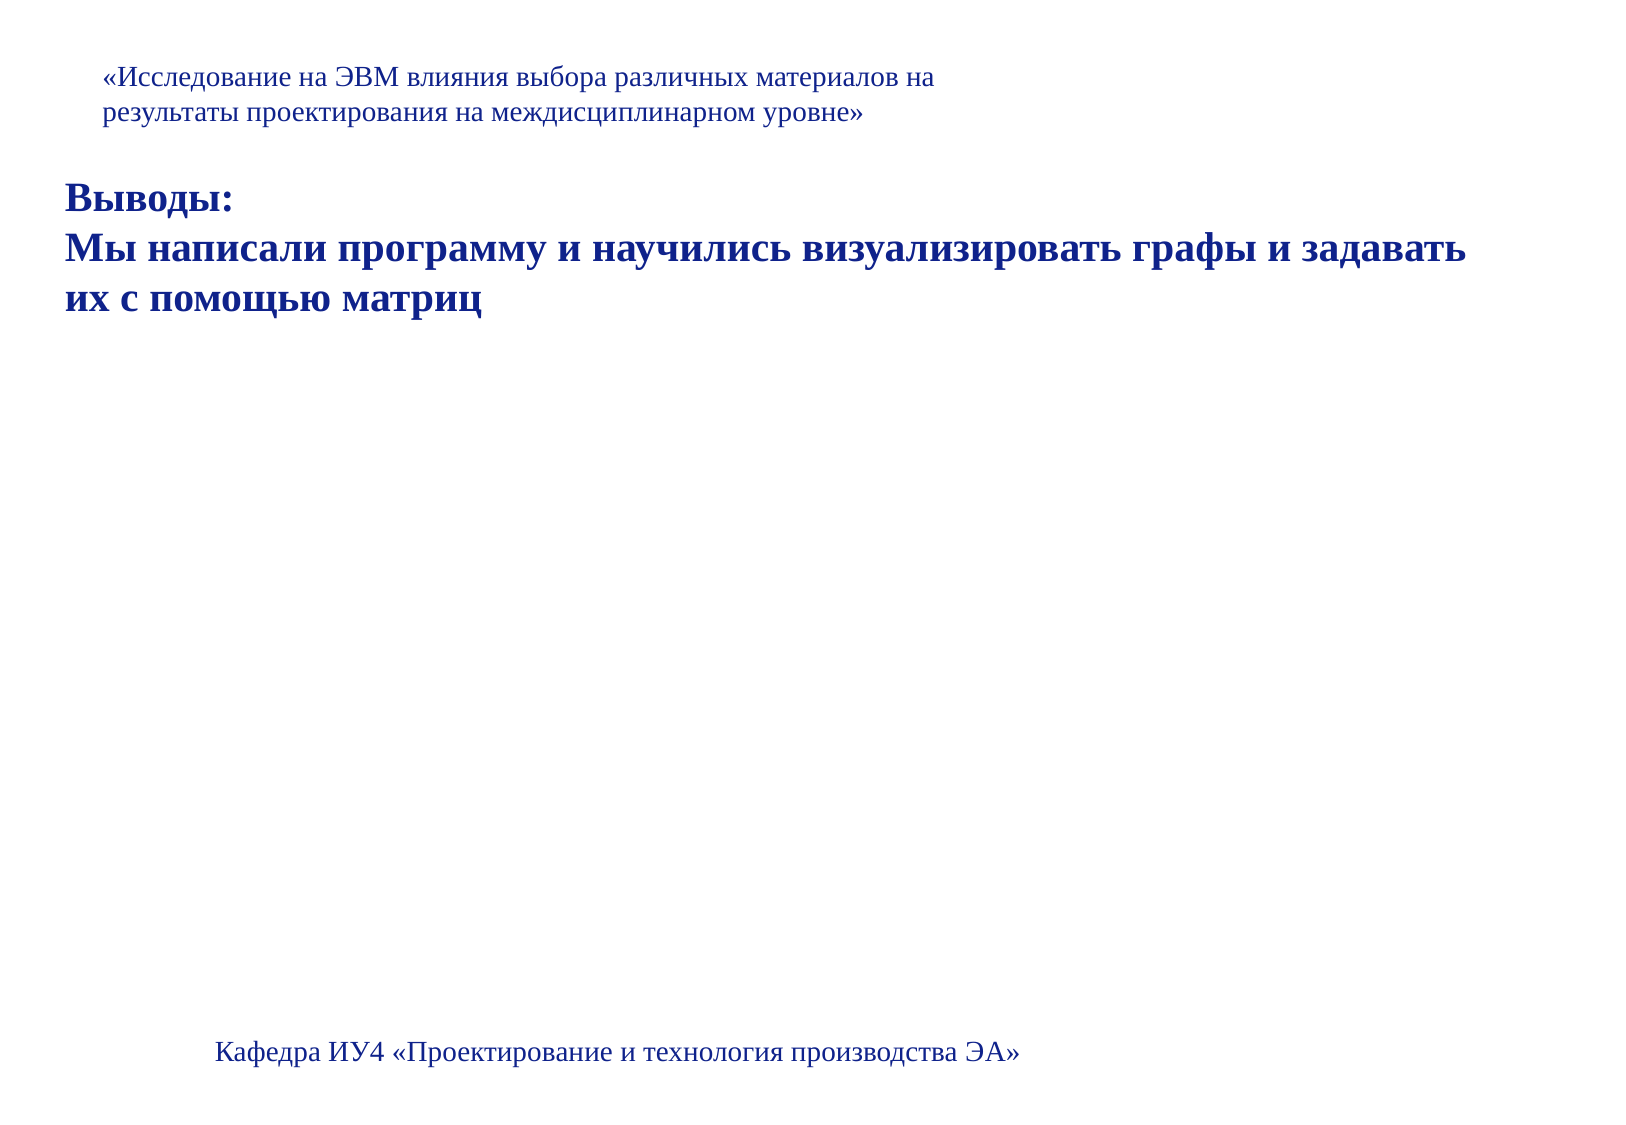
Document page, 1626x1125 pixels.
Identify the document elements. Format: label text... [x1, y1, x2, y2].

text_box Кафедра ИУ4 «Проектирование и технология производства ЭА» [199, 1024, 1375, 1076]
text_box «Исследование на ЭВМ влияния выбора различных материалов на результаты проектирования на междисциплинарном уровне» [87, 49, 1488, 136]
text_box Выводы: Мы написали программу и научились визуализировать графы и задавать их с помощью матриц [49, 162, 1511, 378]
